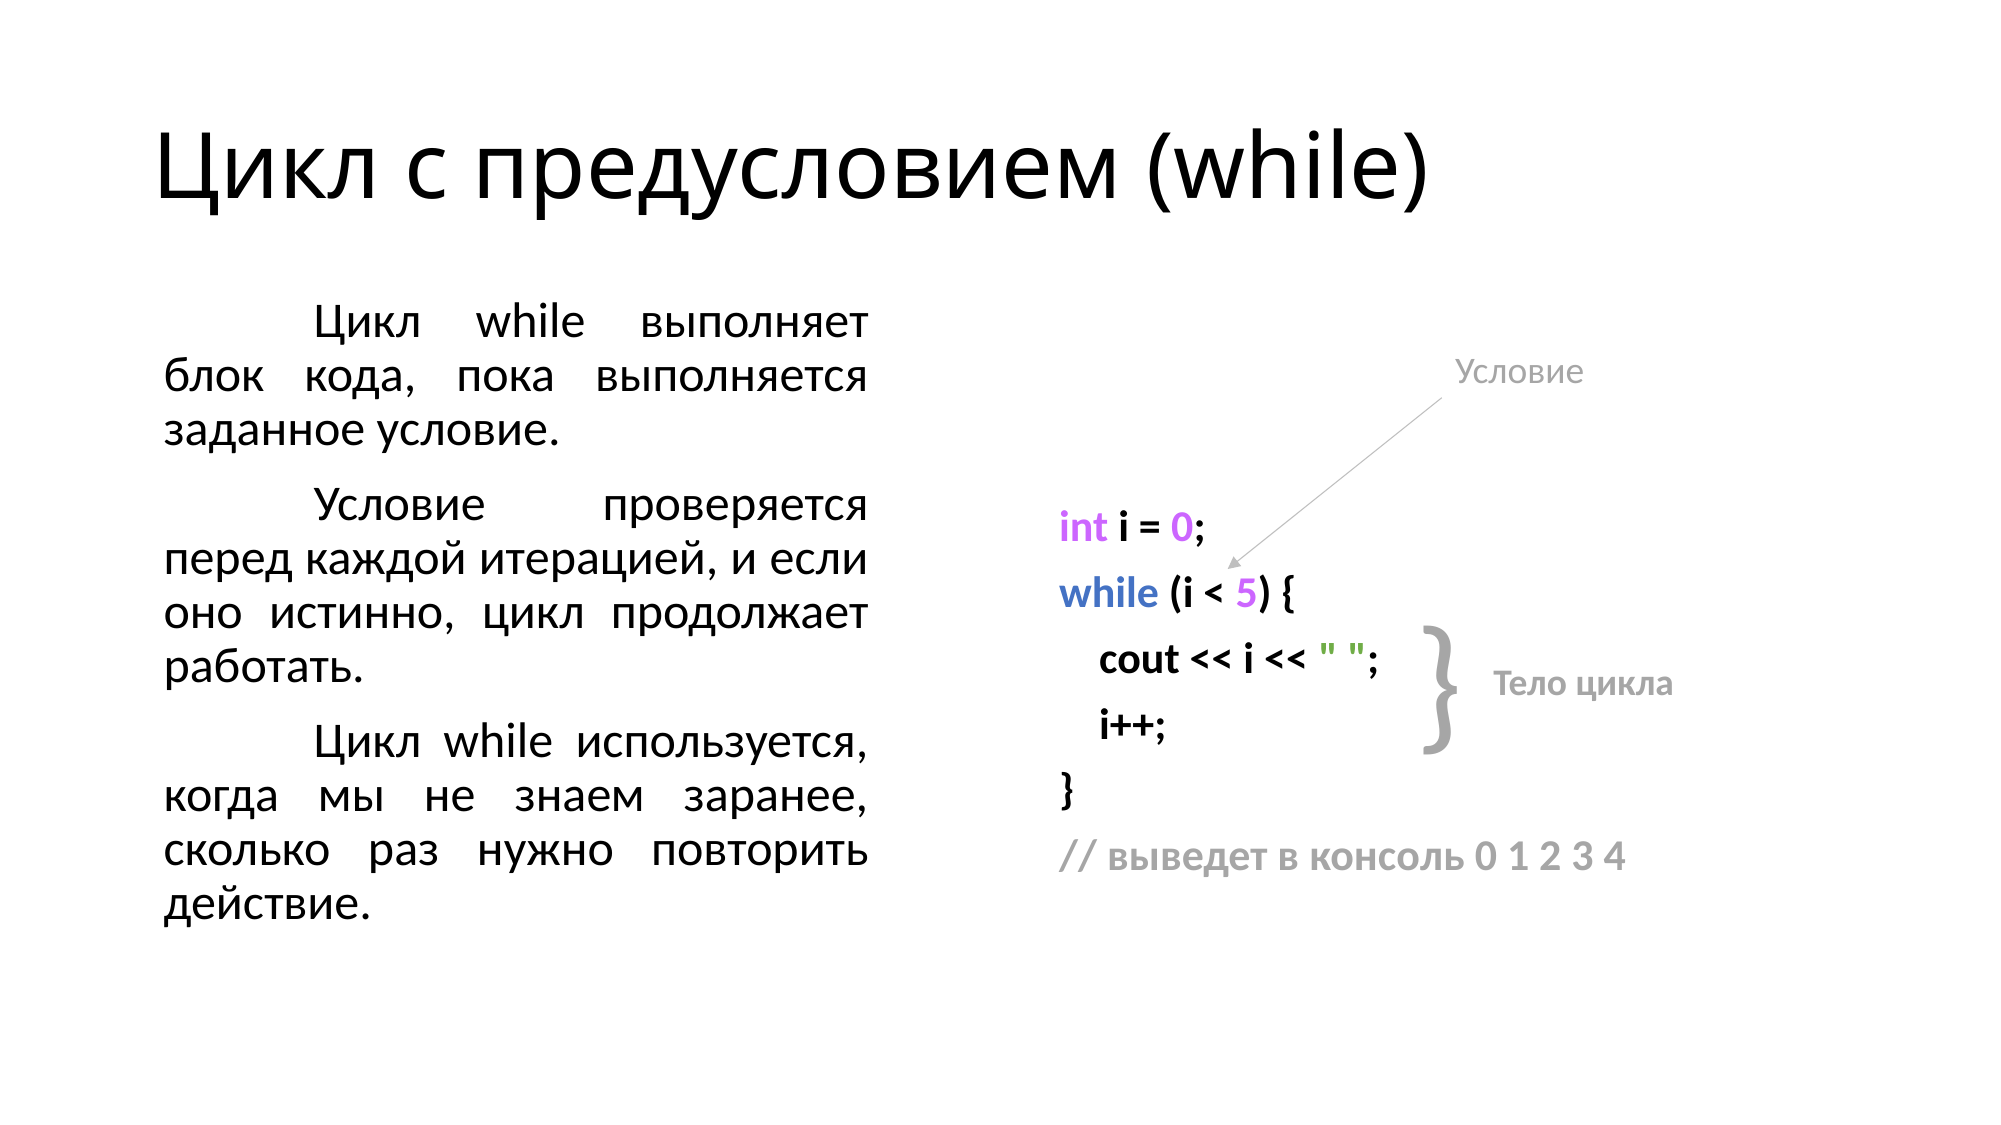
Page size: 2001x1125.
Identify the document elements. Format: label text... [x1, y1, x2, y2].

text_box Цикл while выполняет блок кода, пока выполняется заданное условие. Условие проверяется перед каждой итерацией, и если оно истинно, цикл продолжает работать. Цикл while используется, когда мы не знаем заранее, сколько раз нужно повторить действие. [148, 287, 884, 1066]
text_box [1575, 650, 2000, 1001]
title Цикл с предусловием (while) [137, 59, 1863, 278]
text_box Условие [1440, 343, 1865, 404]
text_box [1227, 397, 1442, 569]
text_box } [1399, 595, 1825, 776]
text_box int i = 0; while (i < 5) { cout << i << " "; i++; } // выведет в консоль 0 1 2 3 4 [1044, 496, 1771, 892]
